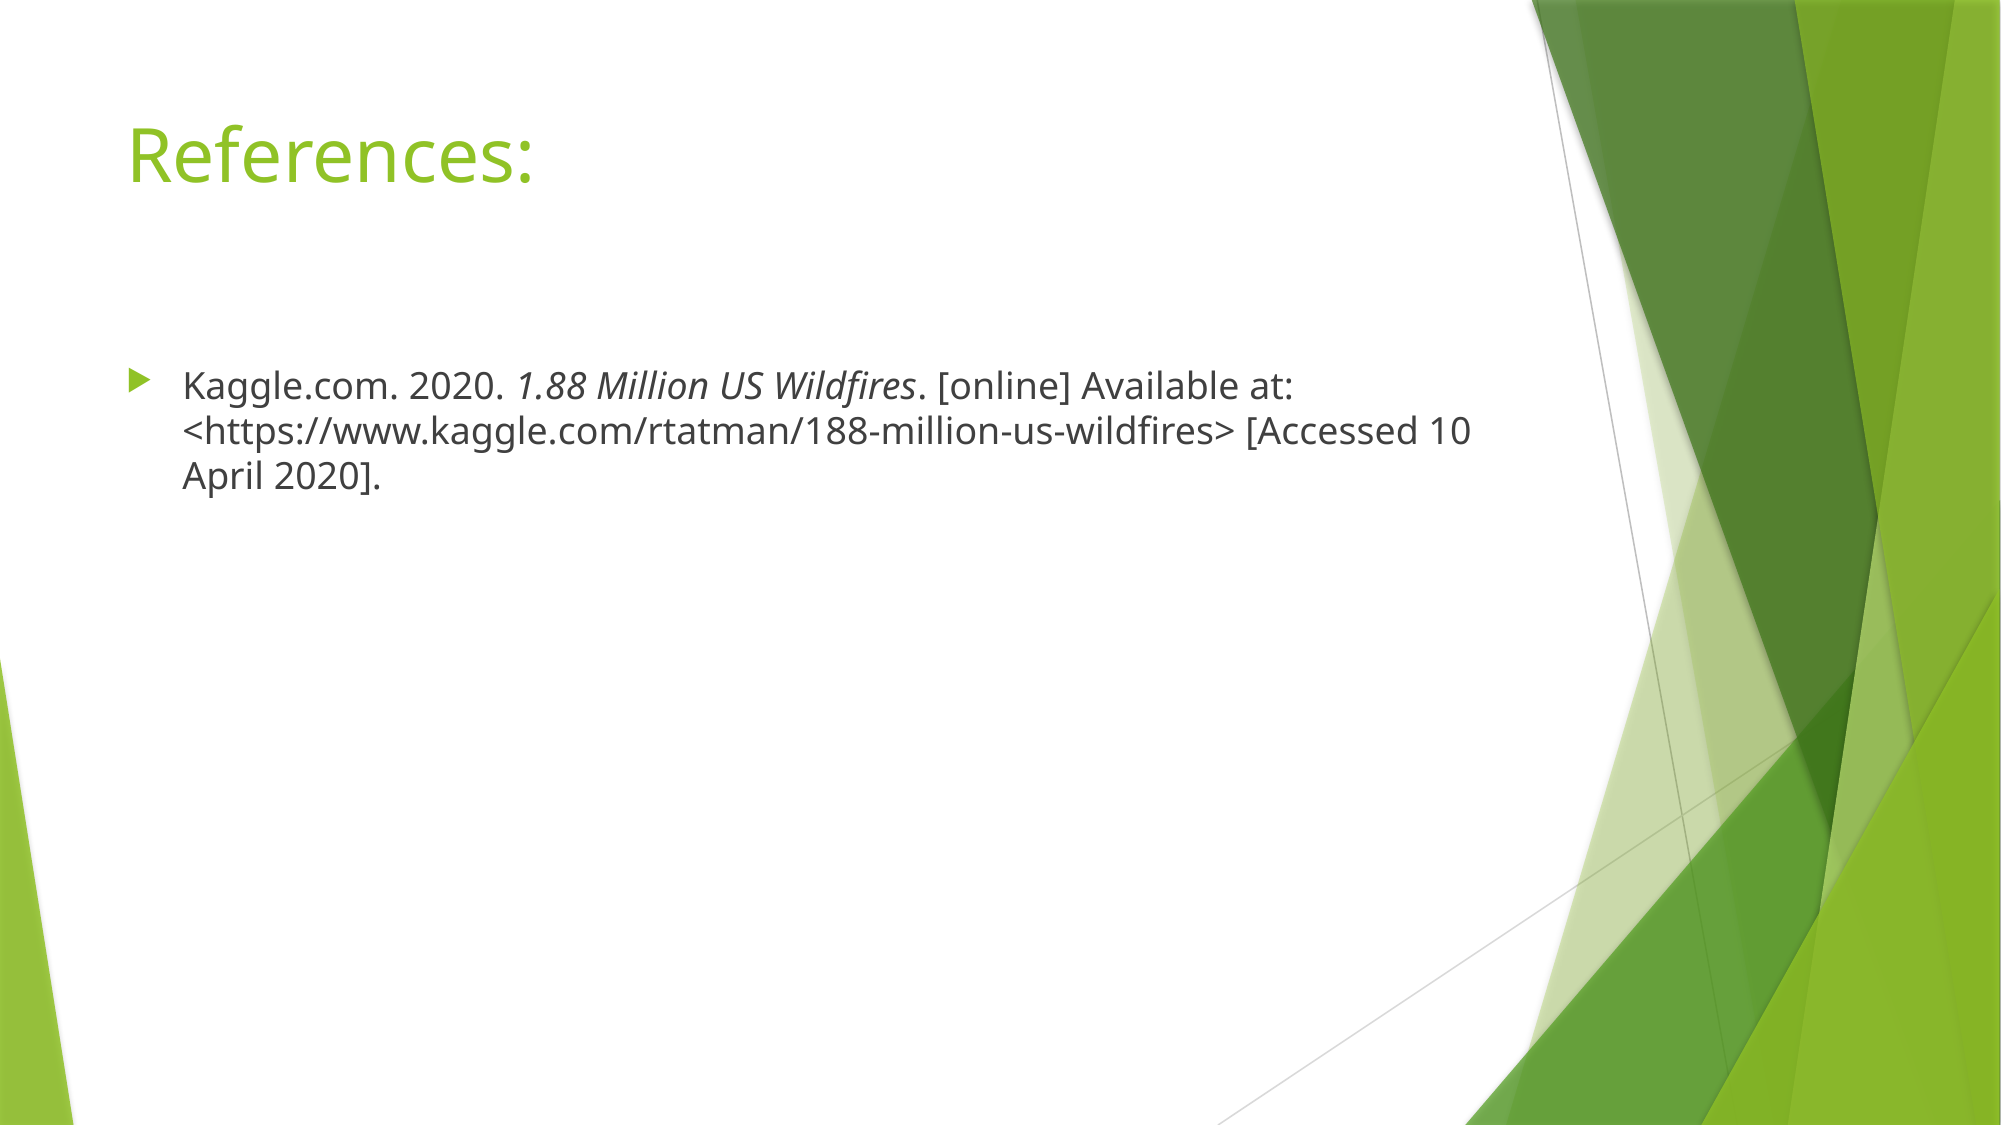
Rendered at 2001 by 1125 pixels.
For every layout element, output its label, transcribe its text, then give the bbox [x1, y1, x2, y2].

title References: [111, 99, 1522, 317]
list Kaggle.com. 2020. 1.88 Million US Wildfires. [online] Available at: <https://www.kaggle.com/rtatman/188-million-us-wildfires> [Accessed 10 April 2020]. [111, 354, 1522, 992]
